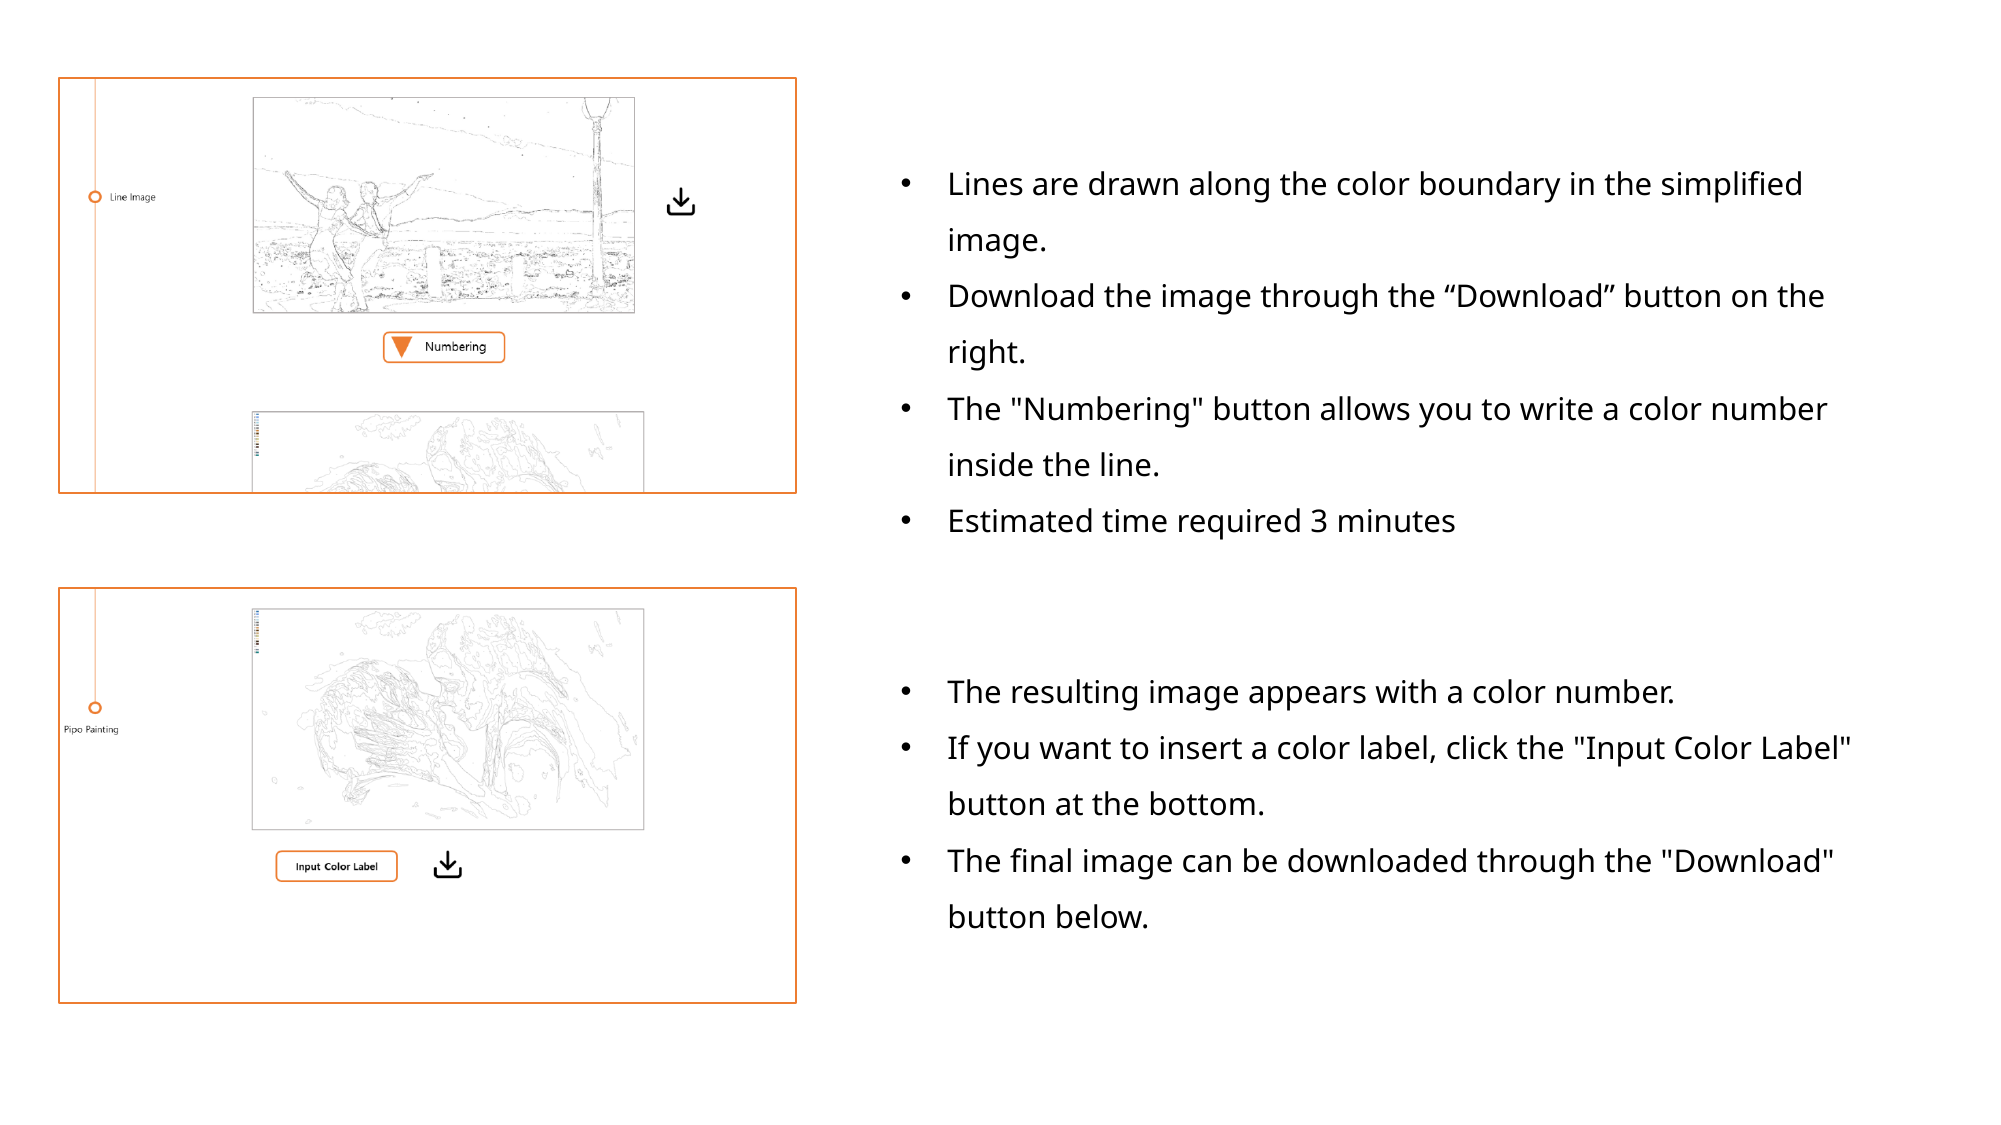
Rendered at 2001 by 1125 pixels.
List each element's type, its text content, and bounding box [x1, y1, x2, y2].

picture [59, 78, 795, 492]
text_box The resulting image appears with a color number. If you want to insert a color label, click the "Input Color Label" button at the bottom. The final image can be downloaded through the "Download" button below. [885, 646, 1896, 942]
picture [59, 588, 795, 1003]
text_box Lines are drawn along the color boundary in the simplified image. Download the image through the “Download” button on the right. The "Numbering" button allows you to write a color number inside the line. Estimated time required 3 minutes [885, 138, 1926, 546]
